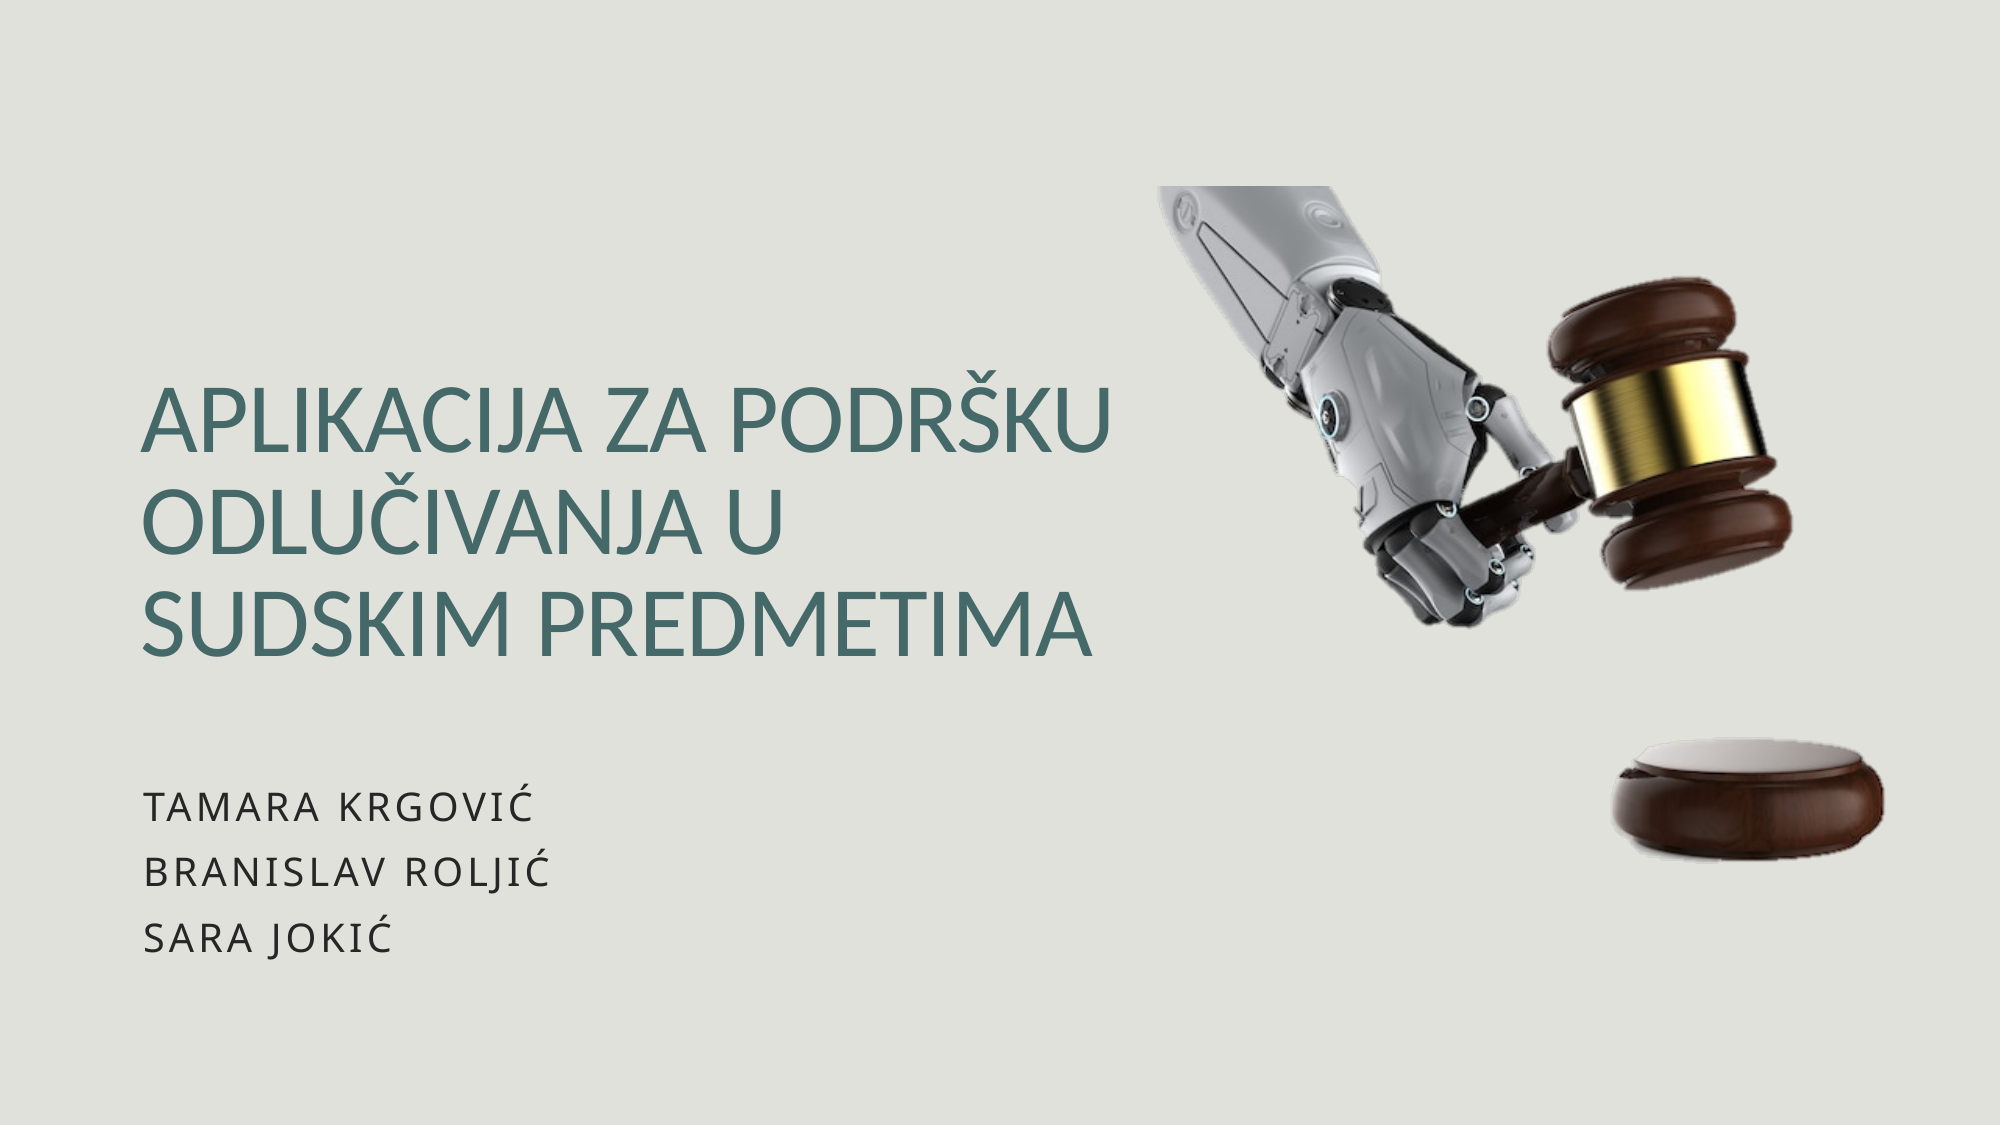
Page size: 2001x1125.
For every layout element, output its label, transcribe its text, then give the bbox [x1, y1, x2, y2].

subtitle Tamara krgović Branislav roljić Sara jokić [128, 779, 620, 972]
title APLIKACIJA ZA PODRŠKU ODLUČIVANJA U SUDSKIM PREDMETIMA [125, 97, 1171, 685]
picture [1113, 185, 2001, 944]
